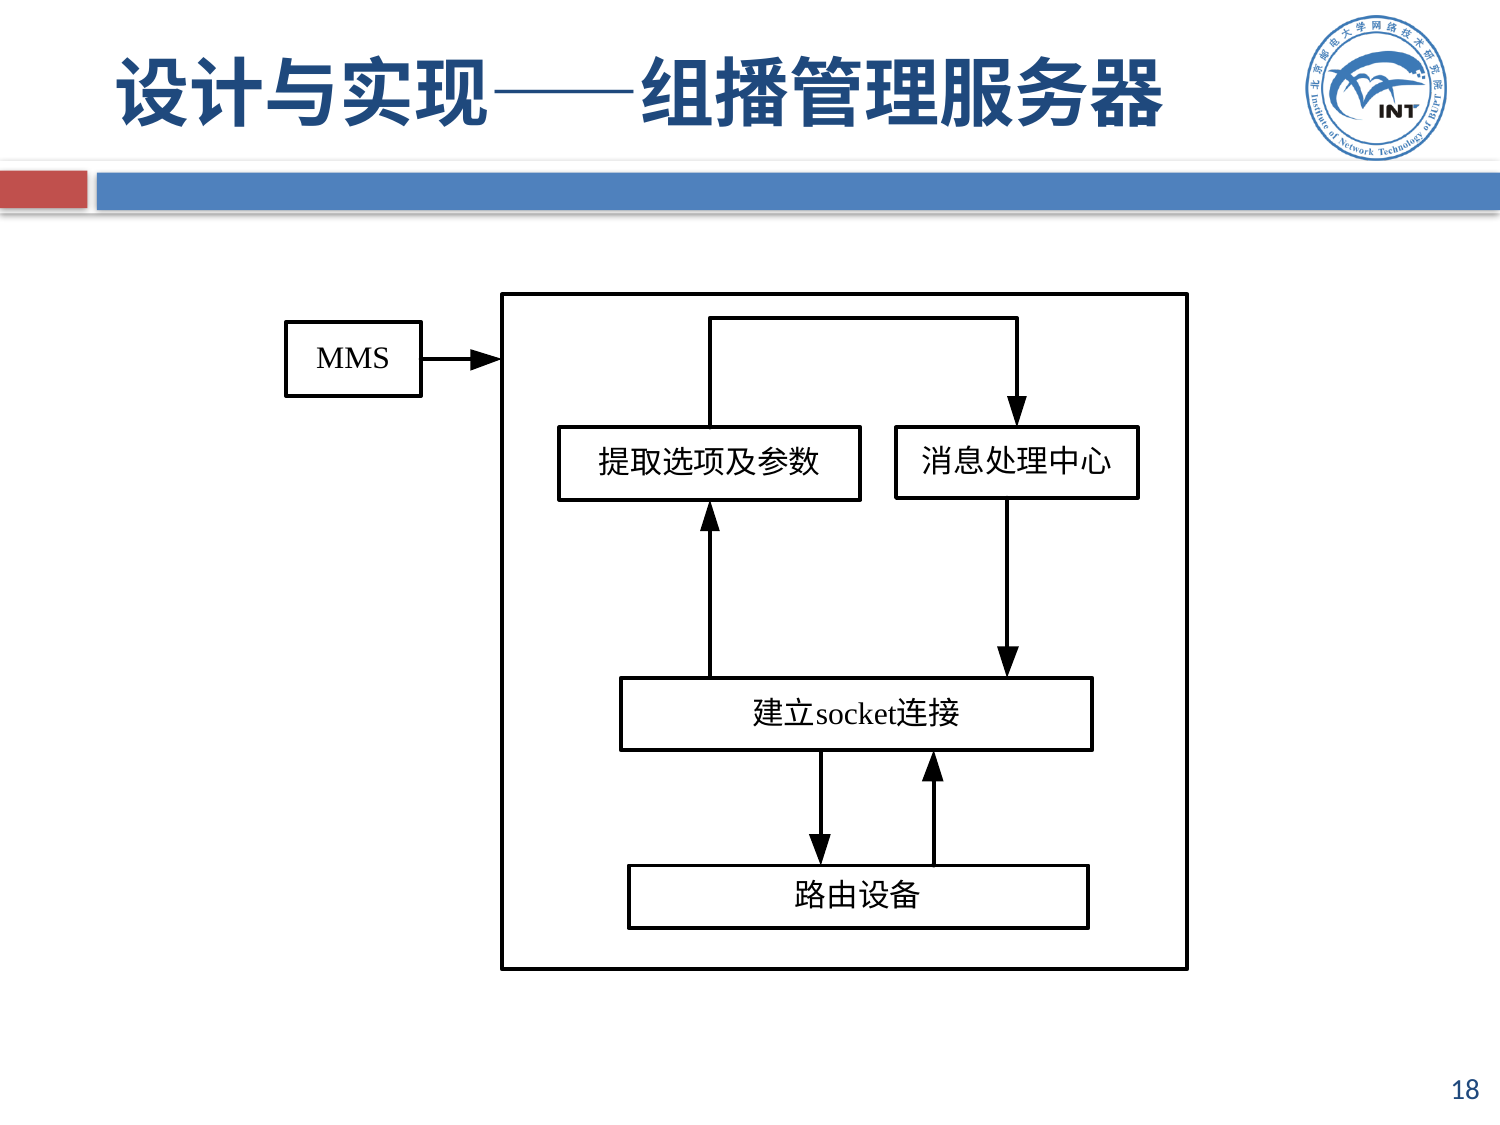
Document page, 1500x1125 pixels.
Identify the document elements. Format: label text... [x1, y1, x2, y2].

slide_number 18 [1057, 1057, 1495, 1118]
title 设计与实现——组播管理服务器 [99, 30, 1282, 149]
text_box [260, 243, 1240, 1021]
picture [1305, 15, 1447, 161]
